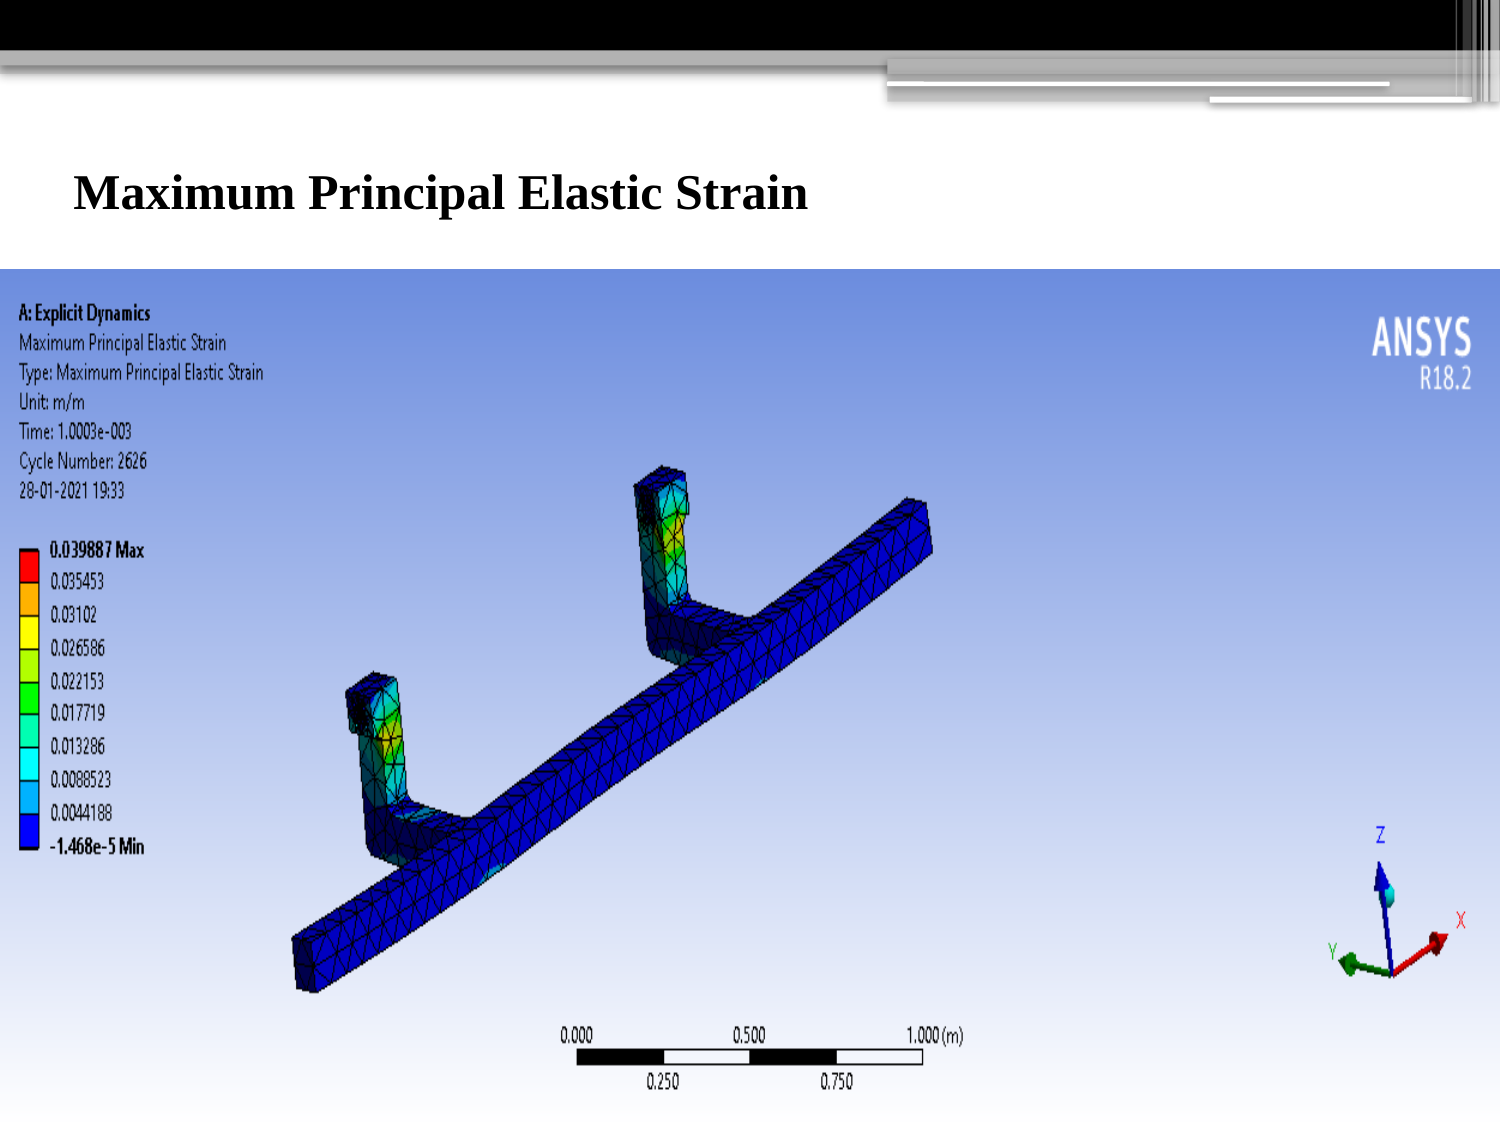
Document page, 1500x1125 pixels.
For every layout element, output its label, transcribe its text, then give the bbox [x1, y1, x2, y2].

text_box Maximum Principal Elastic Strain [58, 152, 1055, 228]
picture [0, 269, 1500, 1125]
